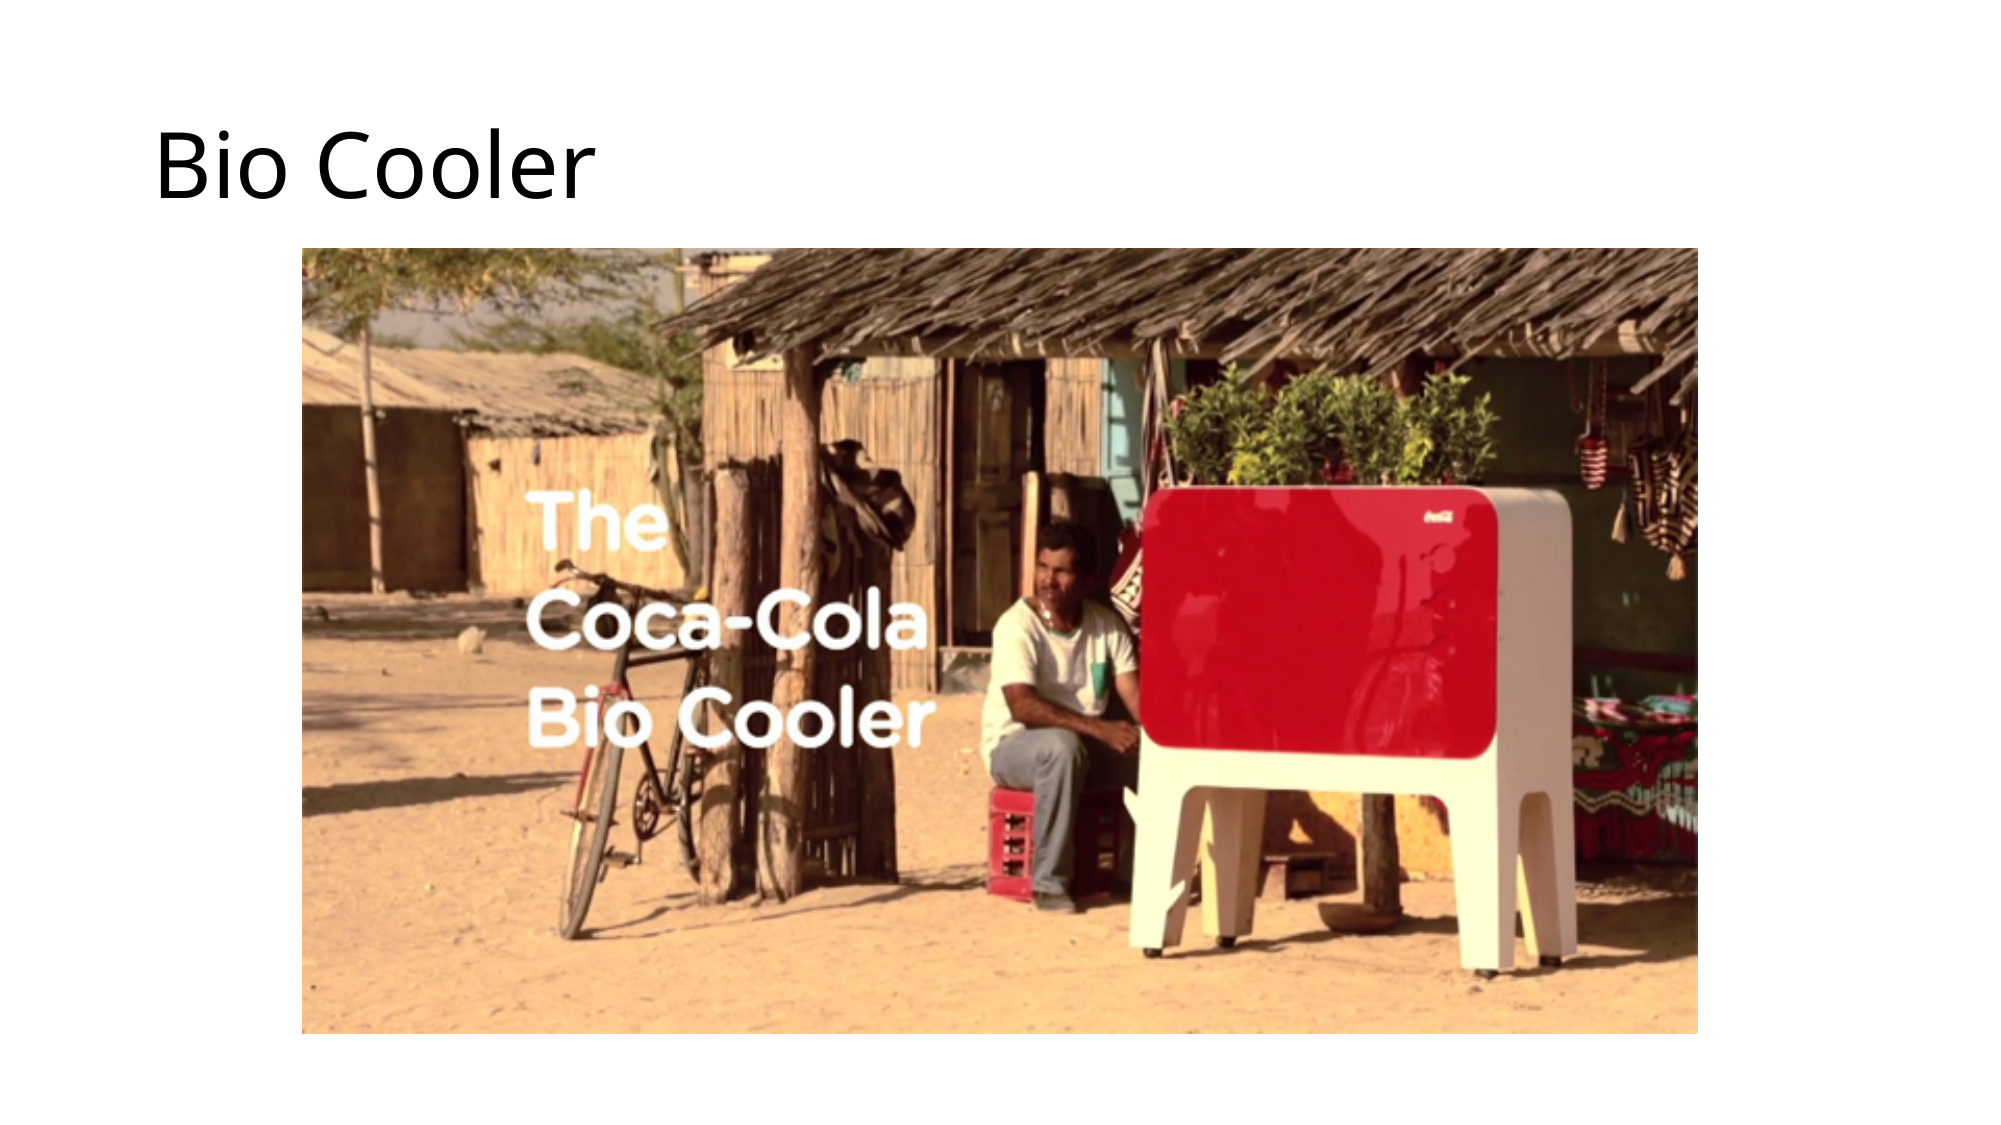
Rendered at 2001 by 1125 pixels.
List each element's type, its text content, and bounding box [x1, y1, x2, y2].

picture [301, 248, 1698, 1034]
title Bio Cooler [137, 59, 1863, 278]
